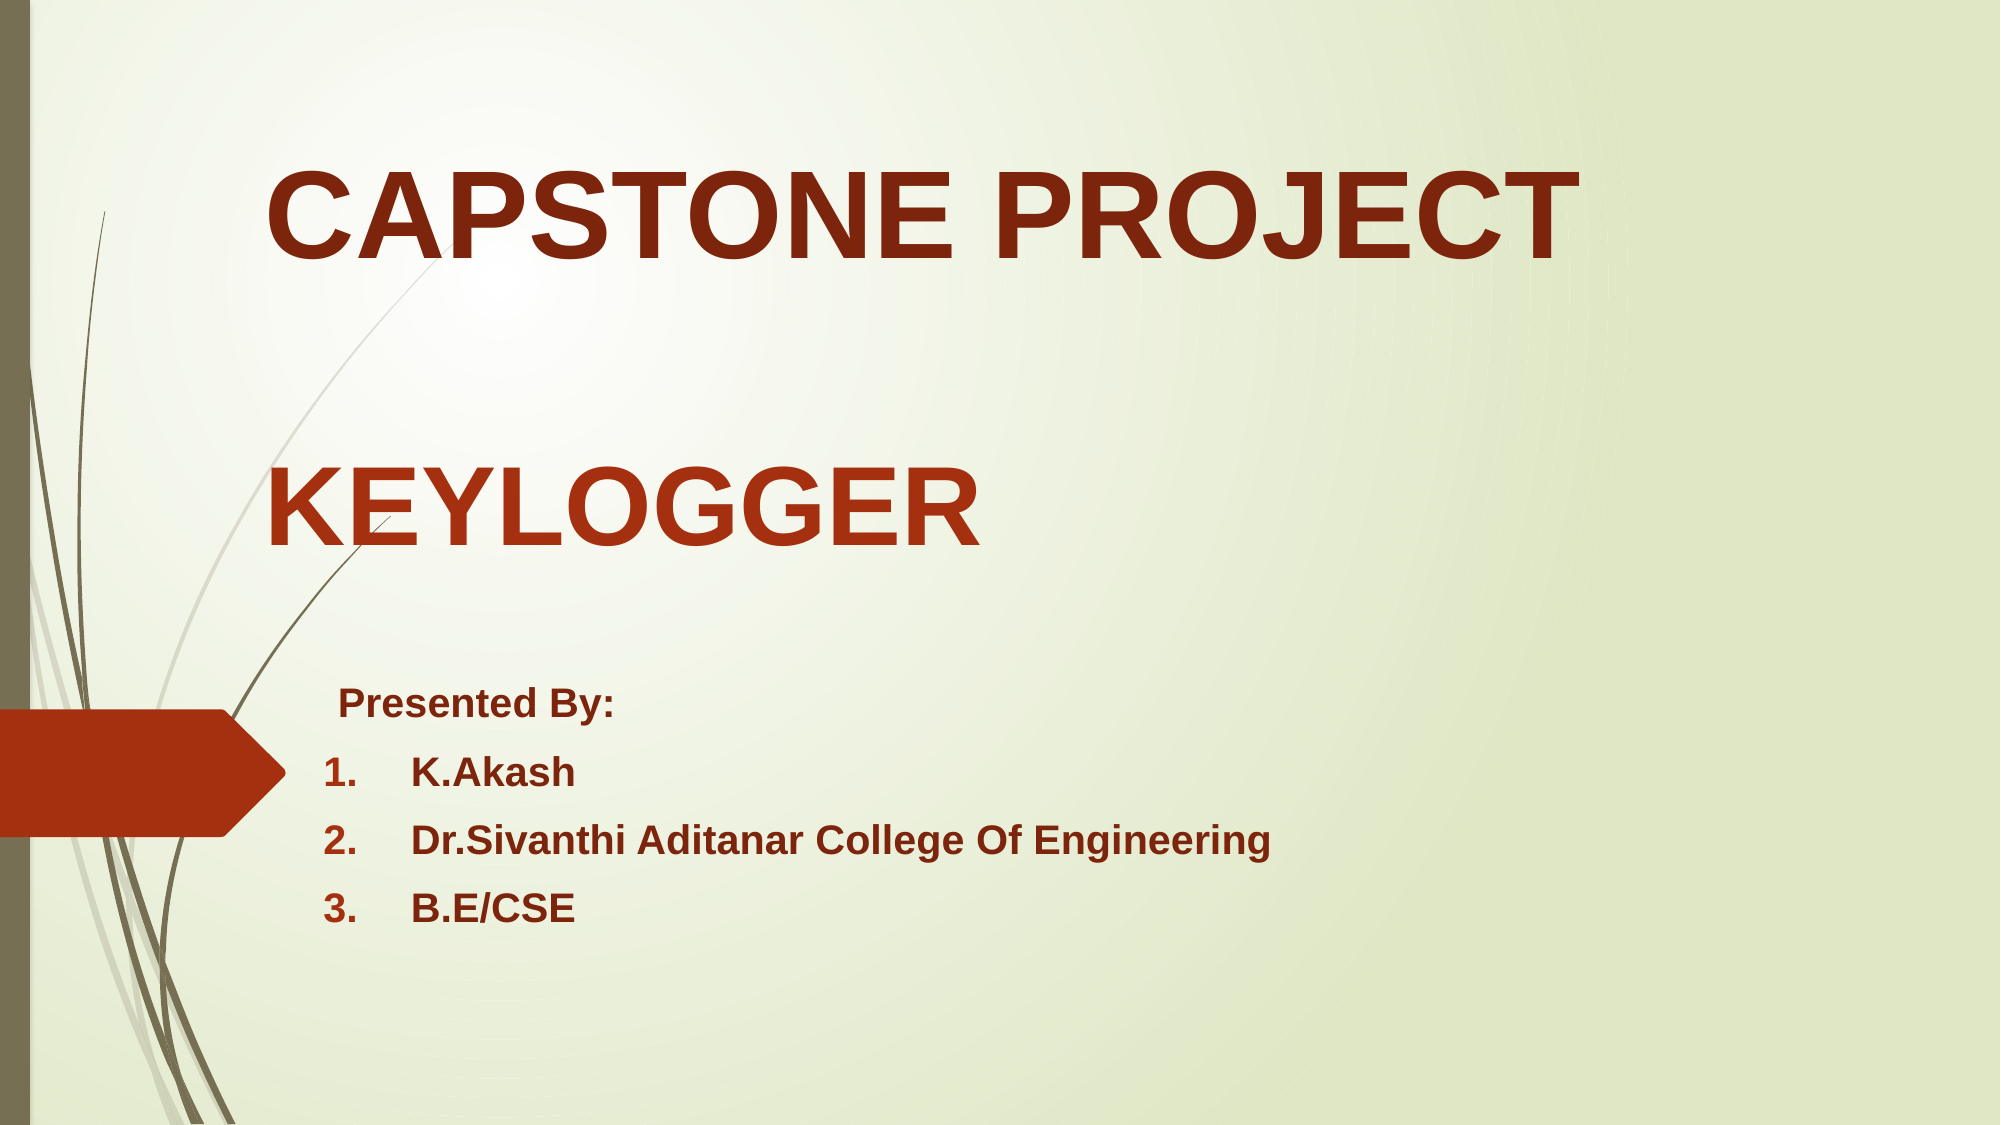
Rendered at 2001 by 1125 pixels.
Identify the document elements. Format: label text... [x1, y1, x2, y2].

subtitle Presented By: K.Akash Dr.Sivanthi Aditanar College Of Engineering B.E/CSE [249, 669, 1750, 941]
title CAPSTONE PROJECT KEYLOGGER [249, 60, 1750, 576]
